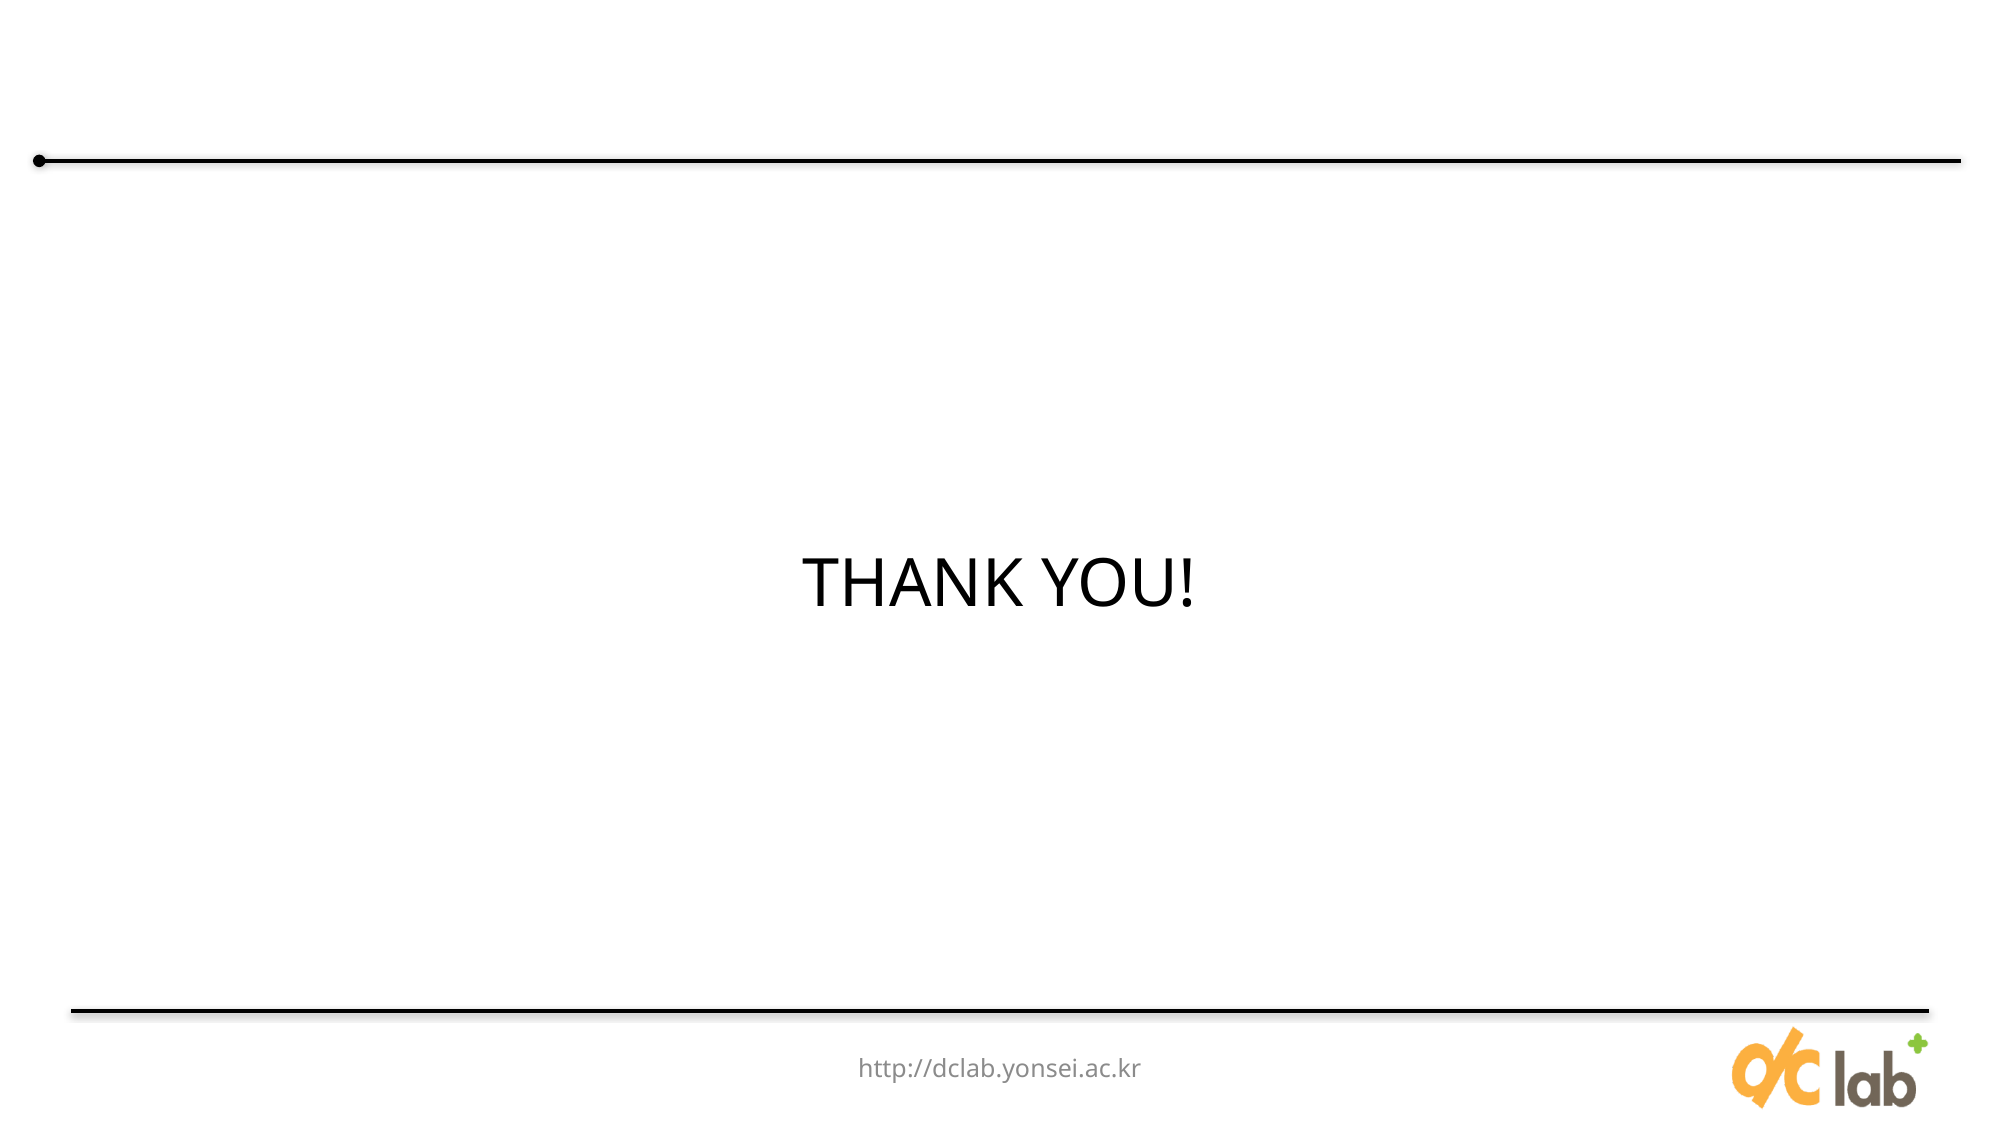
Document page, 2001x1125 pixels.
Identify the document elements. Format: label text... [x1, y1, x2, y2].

picture [1702, 1015, 1961, 1123]
text_box THANK YOU! [788, 532, 1212, 627]
footer http://dclab.yonsei.ac.kr [683, 1039, 1317, 1100]
